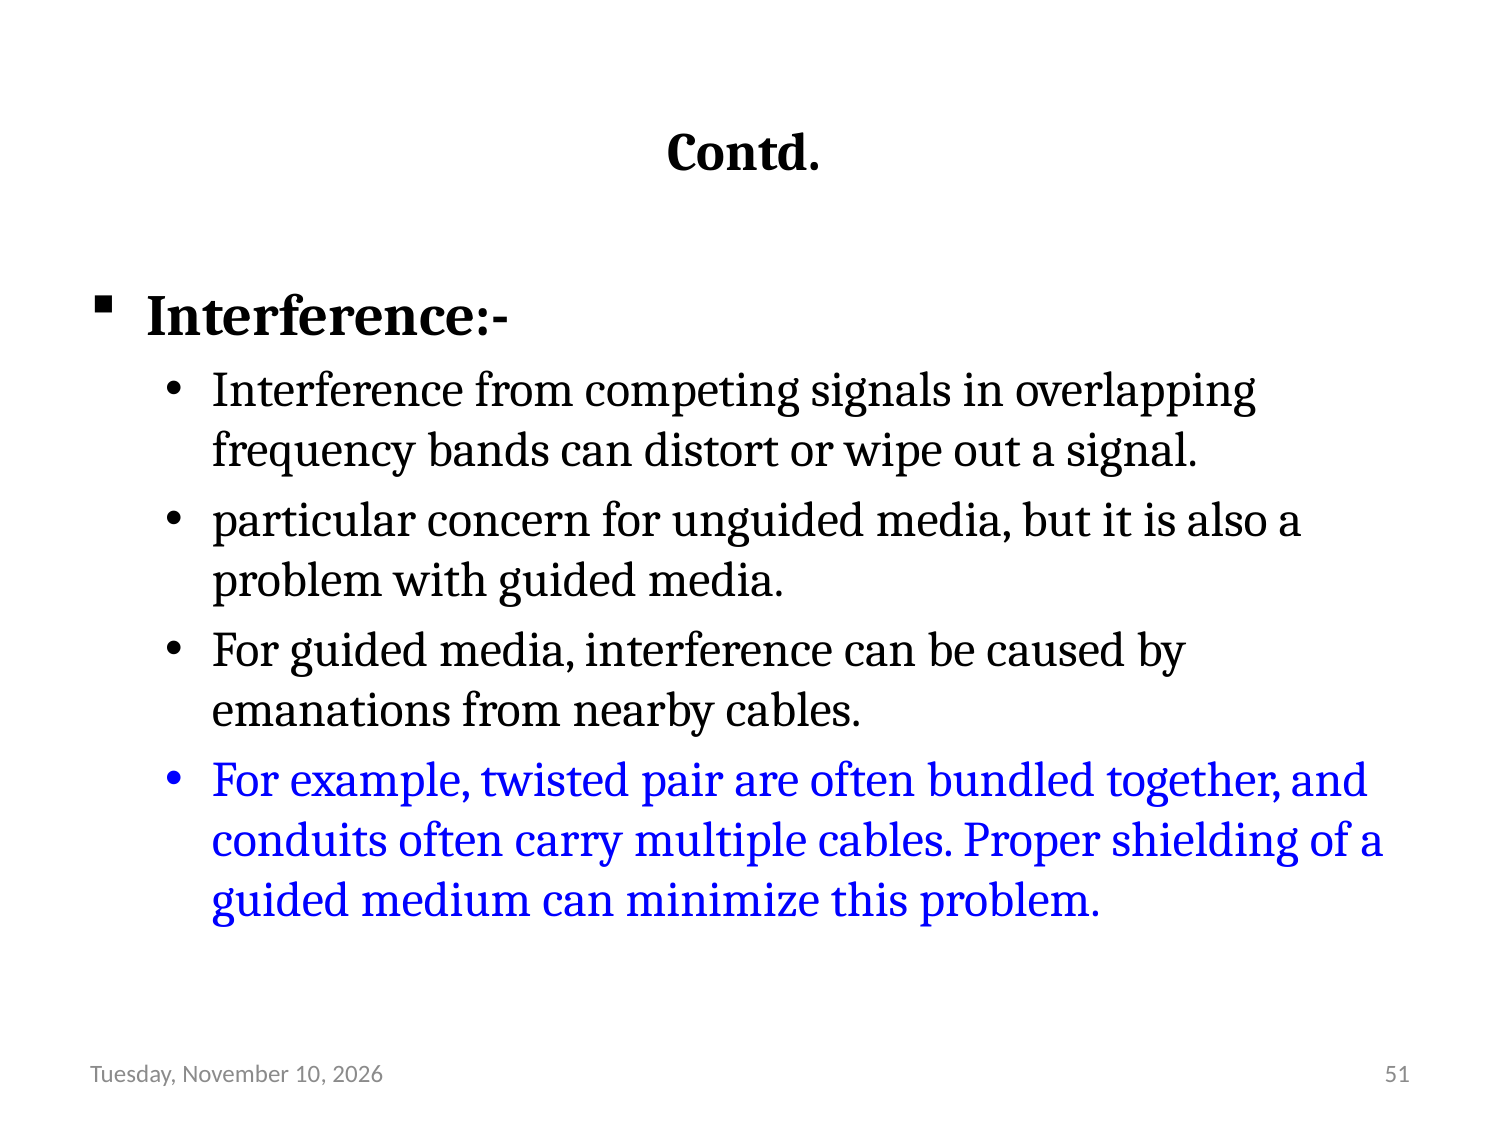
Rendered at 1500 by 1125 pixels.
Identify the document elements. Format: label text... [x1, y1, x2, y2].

title Contd. [75, 45, 1425, 233]
list Interference:- Interference from competing signals in overlapping frequency bands can distort or wipe out a signal. particular concern for unguided media, but it is also a problem with guided media. For guided media, interference can be caused by emanations from nearby cables. For example, twisted pair are often bundled together, and conduits often carry multiple cables. Proper shielding of a guided medium can minimize this problem. [75, 262, 1425, 1005]
slide_number 51 [1074, 1042, 1425, 1103]
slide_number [75, 1042, 425, 1103]
